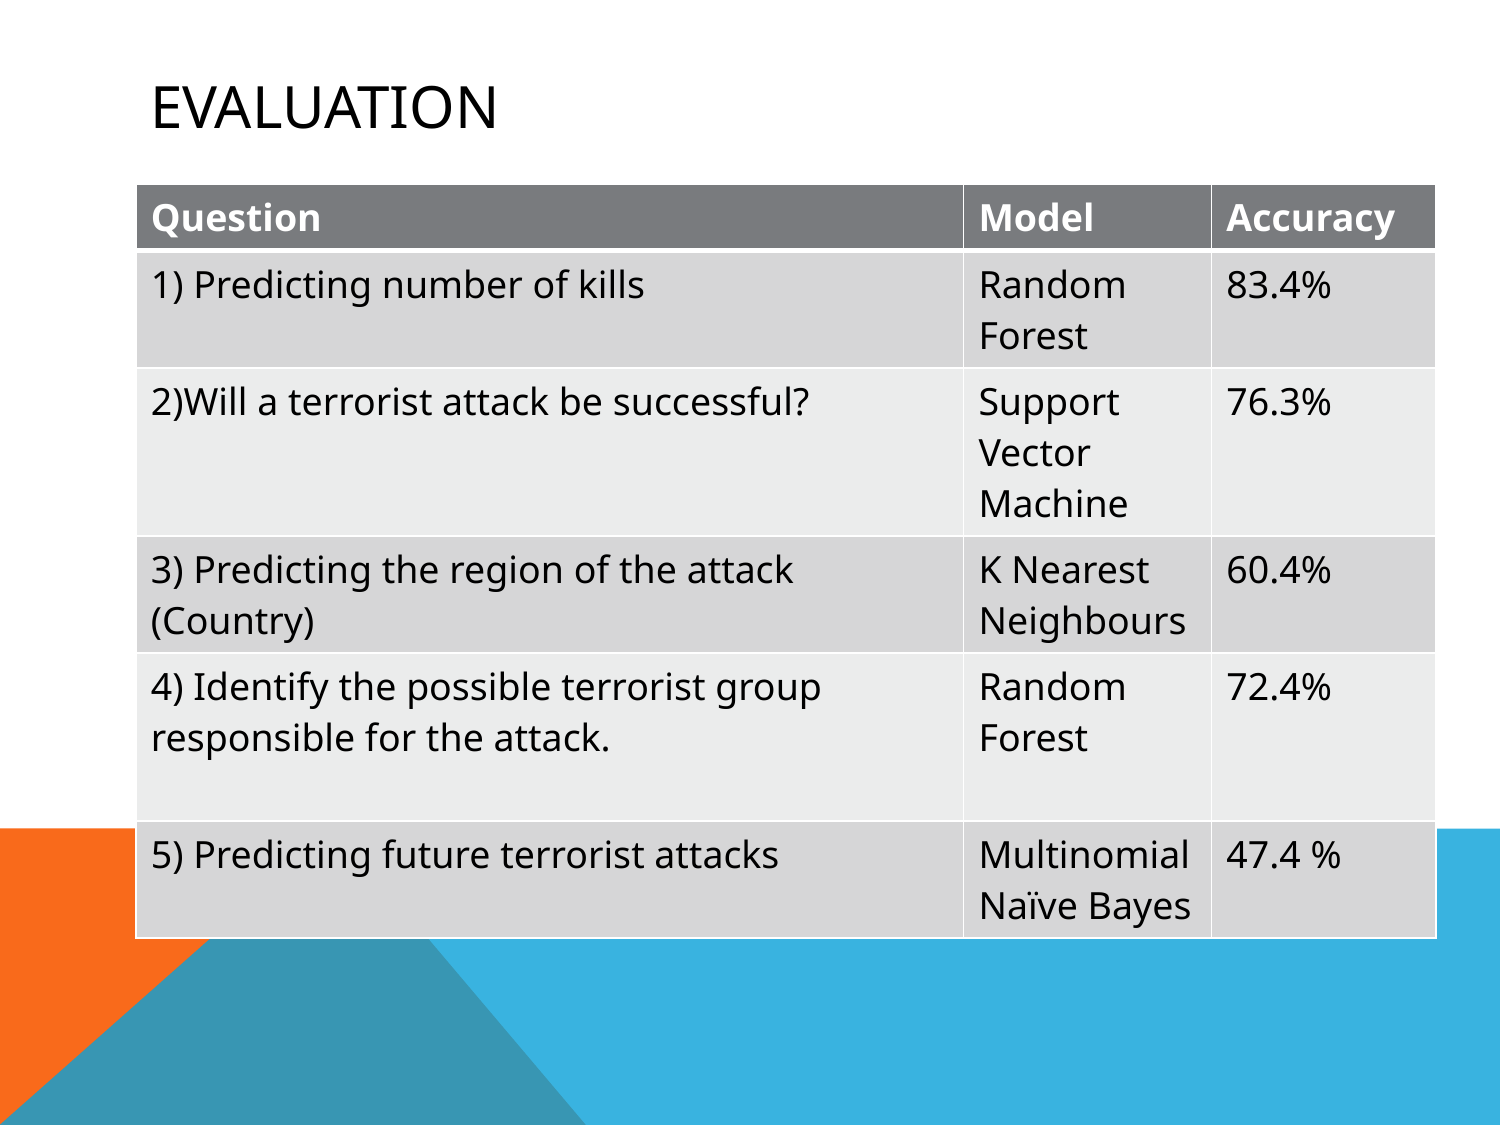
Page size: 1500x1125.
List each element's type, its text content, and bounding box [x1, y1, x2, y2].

table_cell Multinomial Naïve Bayes [964, 822, 1211, 937]
table_cell 60.4% [1212, 537, 1435, 652]
title EVALUATION [135, 60, 1369, 150]
table_header Question [137, 185, 963, 248]
table_cell 1) Predicting number of kills [137, 253, 963, 367]
table_cell 83.4% [1212, 253, 1435, 367]
table_cell 47.4 % [1212, 822, 1435, 937]
table_header Model [964, 185, 1211, 248]
table_header Accuracy [1212, 185, 1435, 248]
table_cell 2)Will a terrorist attack be successful? [137, 369, 963, 535]
table_cell 72.4% [1212, 654, 1435, 820]
table_cell Random Forest [964, 253, 1211, 367]
table_cell 4) Identify the possible terrorist group responsible for the attack. [137, 654, 963, 820]
table_cell Support Vector Machine [964, 369, 1211, 535]
table_cell 76.3% [1212, 369, 1435, 535]
table_cell 3) Predicting the region of the attack (Country) [137, 537, 963, 652]
table_cell 5) Predicting future terrorist attacks [137, 822, 963, 937]
table_cell Random Forest [964, 654, 1211, 820]
table_cell K Nearest Neighbours [964, 537, 1211, 652]
